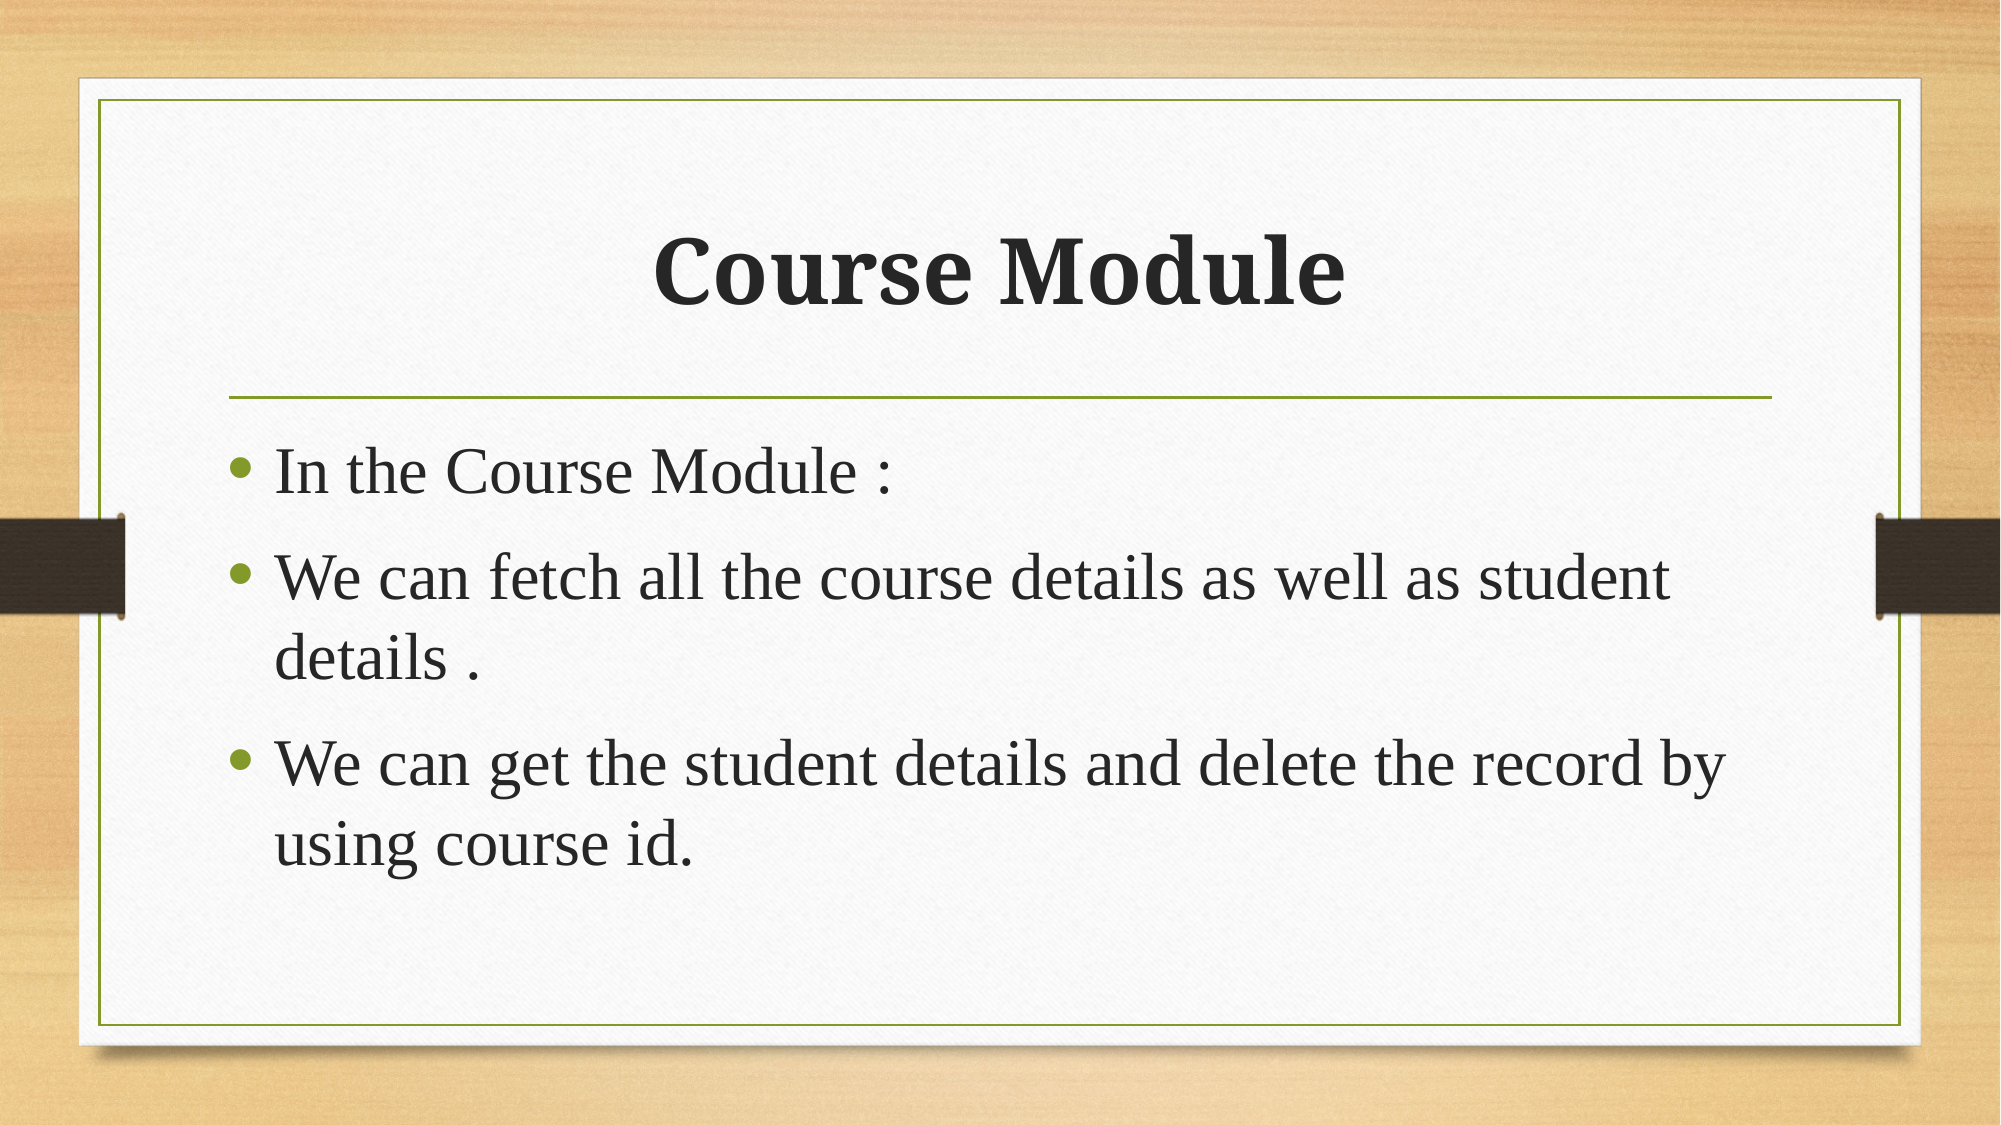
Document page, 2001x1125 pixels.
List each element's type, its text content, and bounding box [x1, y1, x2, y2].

list In the Course Module : We can fetch all the course details as well as student details . We can get the student details and delete the record by using course id. [212, 419, 1788, 964]
title Course Module [212, 161, 1788, 375]
picture [0, 0, 2001, 1125]
